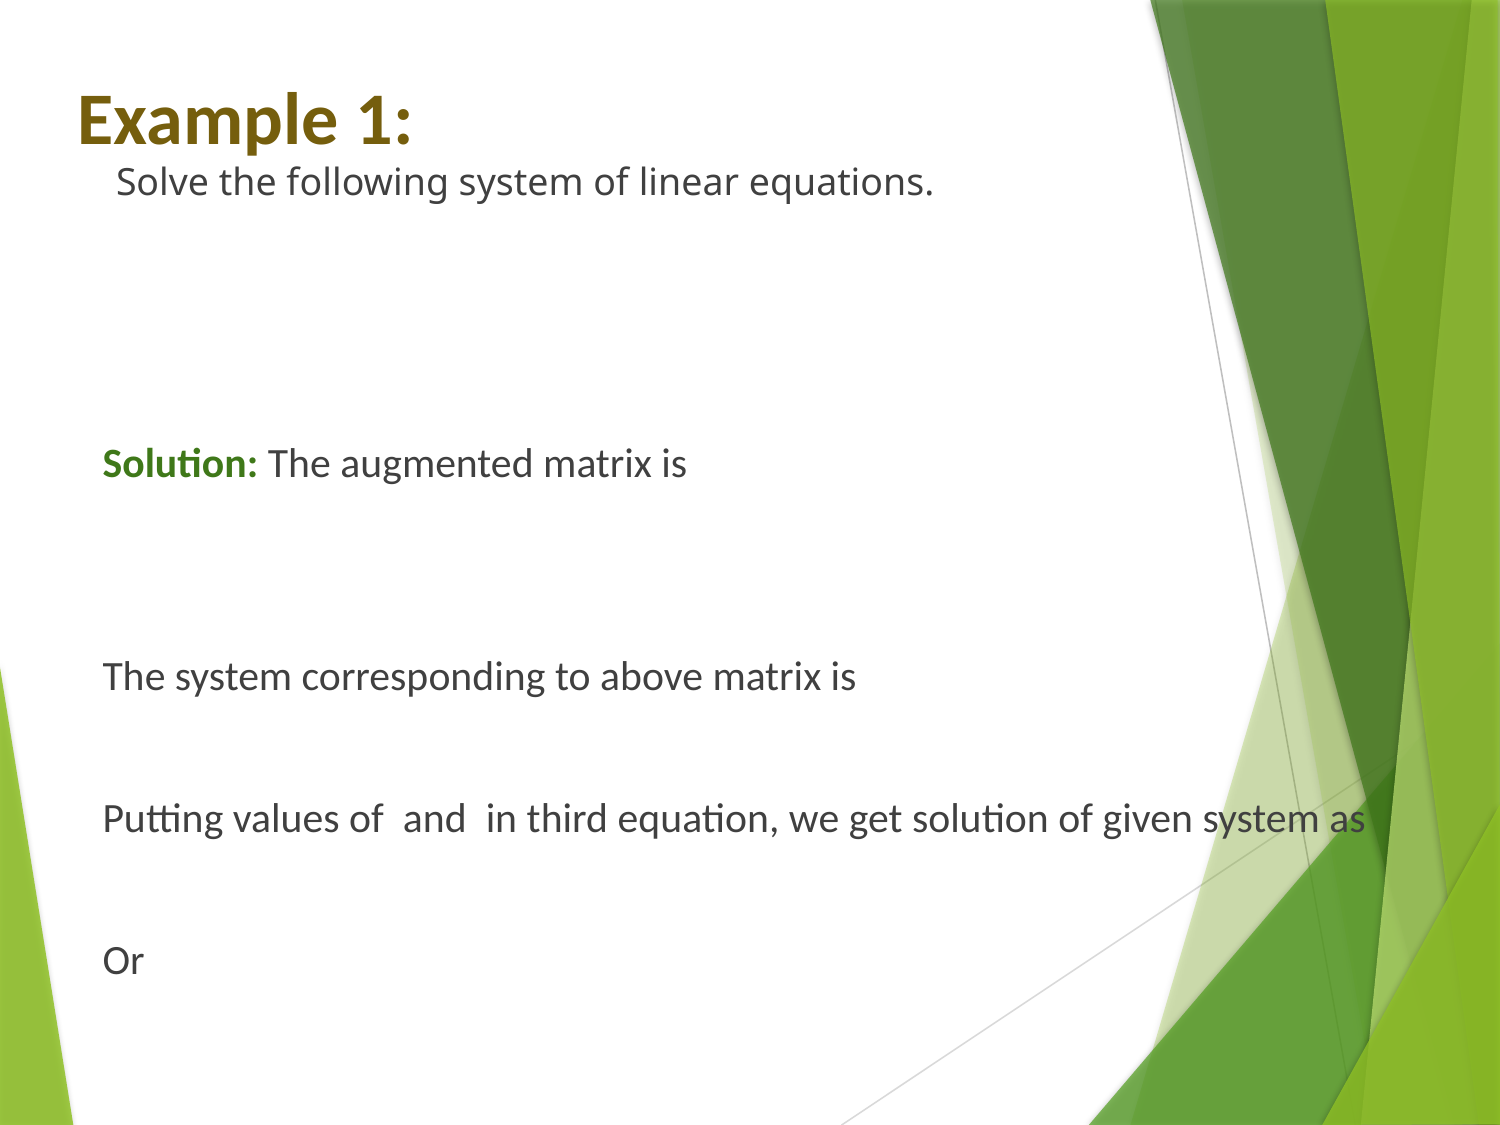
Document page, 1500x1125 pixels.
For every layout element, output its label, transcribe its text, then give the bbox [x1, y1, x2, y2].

title Example 1: [62, 62, 500, 168]
